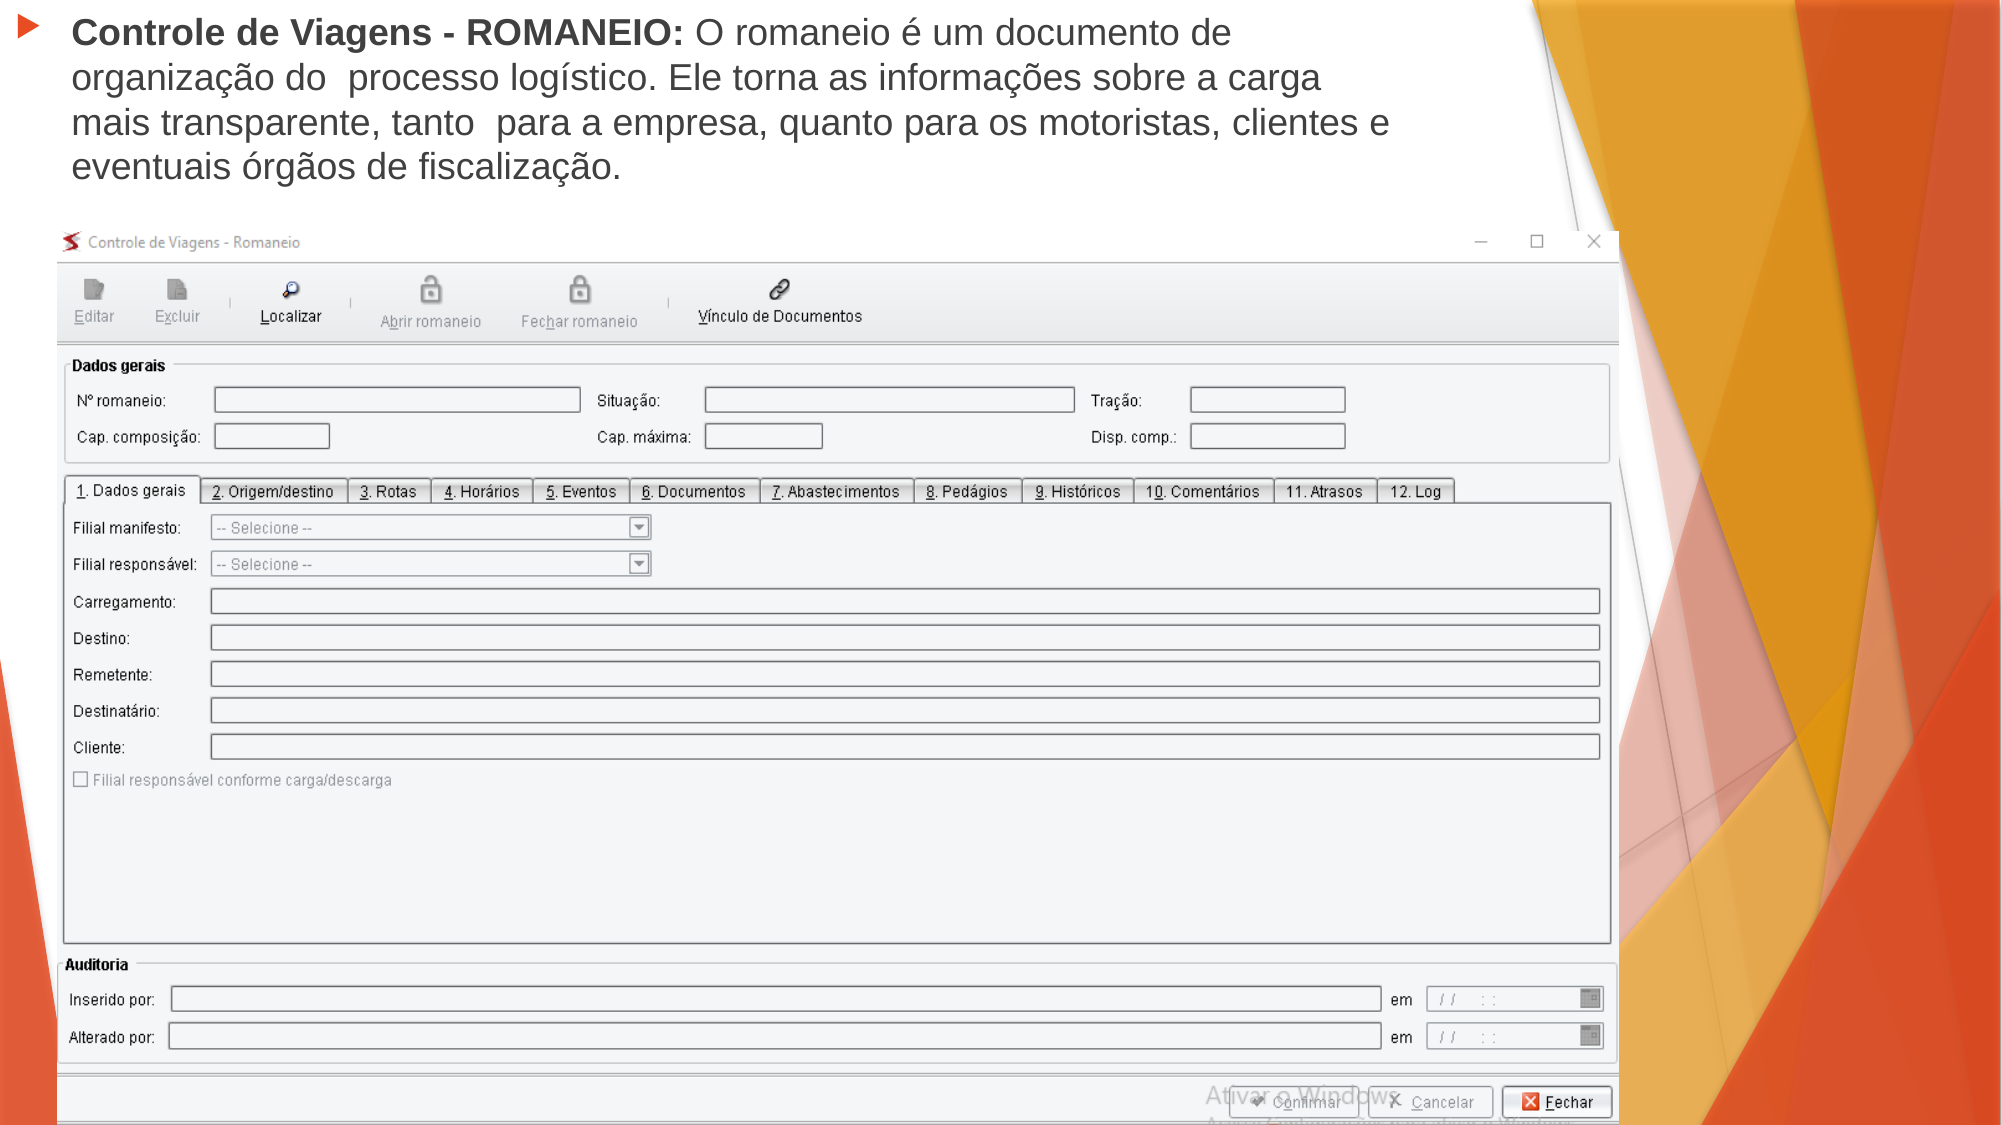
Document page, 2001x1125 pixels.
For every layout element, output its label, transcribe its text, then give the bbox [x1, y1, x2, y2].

list Controle de Viagens - ROMANEIO: O romaneio é um documento de organização do processo logístico. Ele torna as informações sobre a carga mais transparente, tanto para a empresa, quanto para os motoristas, clientes e eventuais órgãos de fiscalização. [0, 0, 1411, 637]
picture [57, 231, 1619, 1125]
